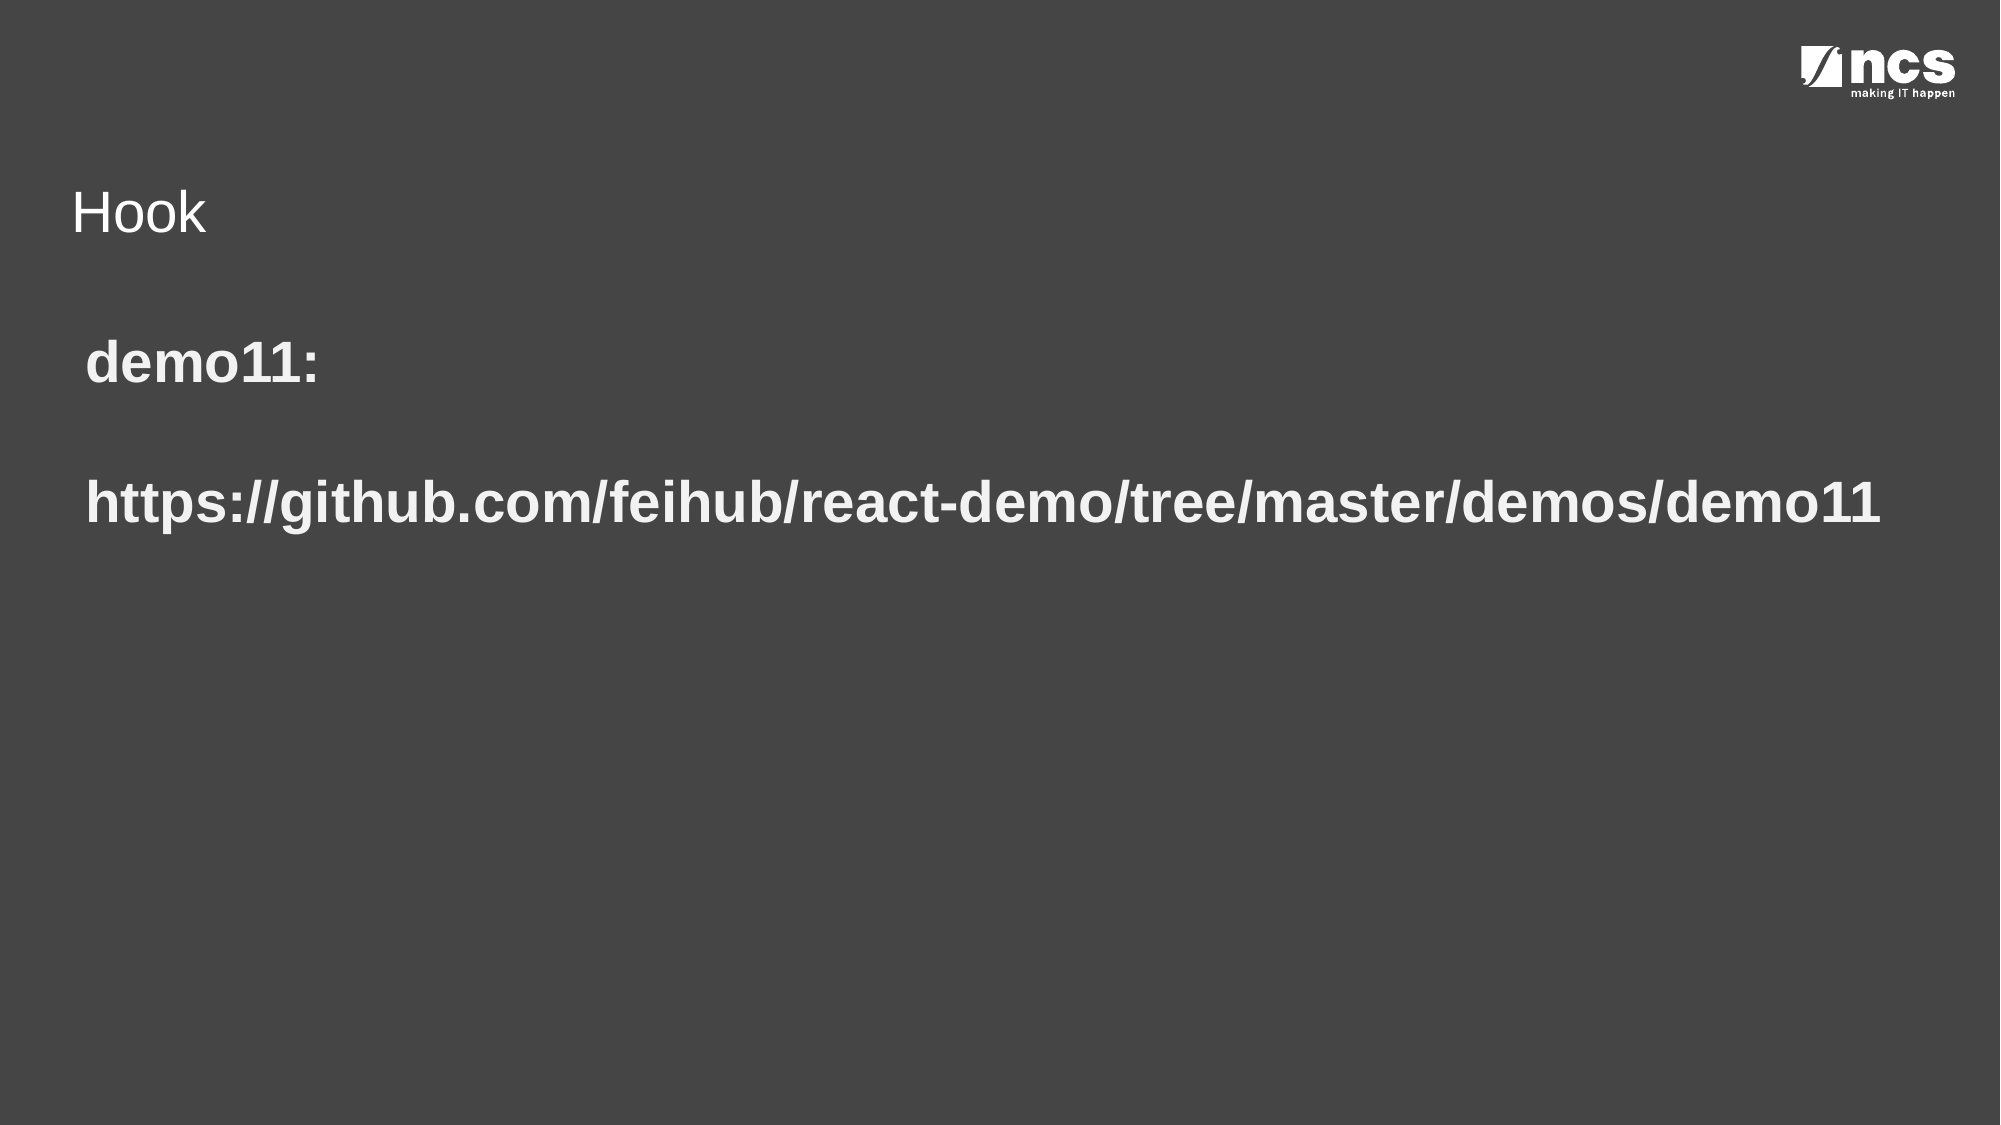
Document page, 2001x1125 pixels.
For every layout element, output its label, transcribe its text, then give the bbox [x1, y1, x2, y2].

text_box Hook [56, 166, 1500, 252]
text_box demo11: https://github.com/feihub/react-demo/tree/master/demos/demo11 [70, 316, 1915, 542]
